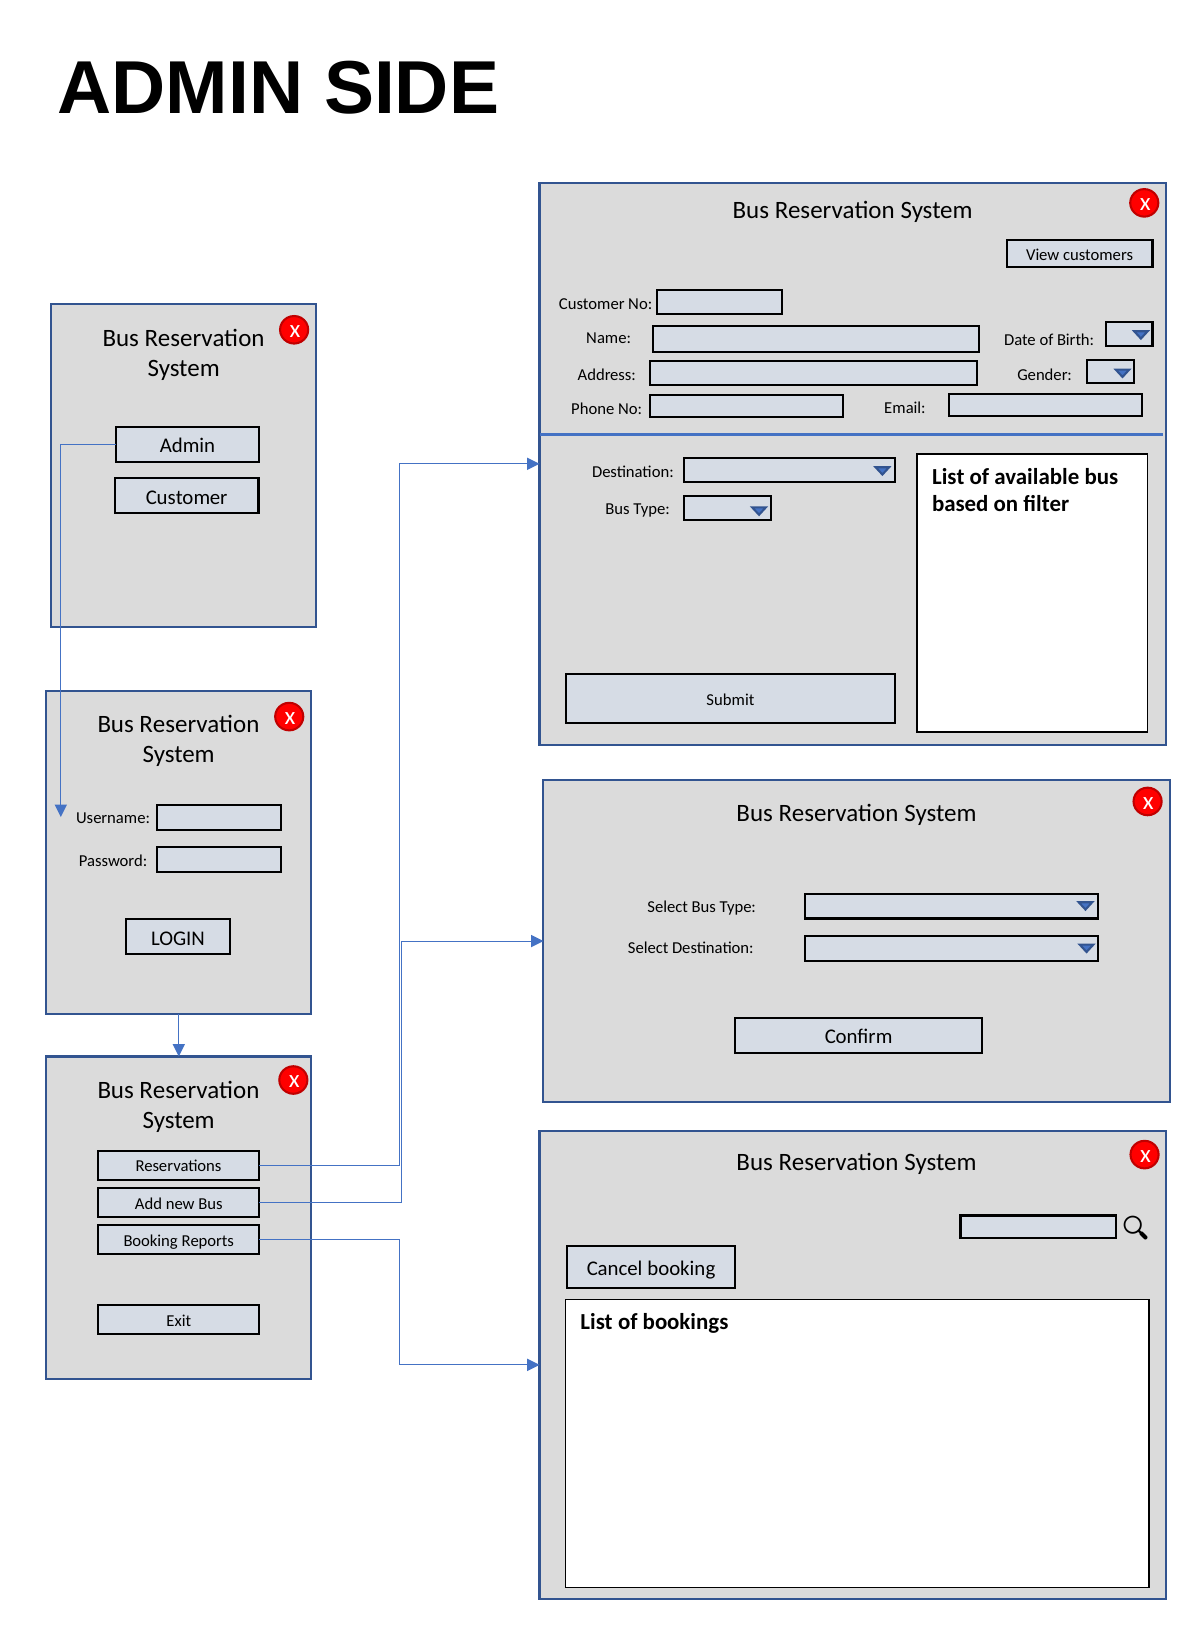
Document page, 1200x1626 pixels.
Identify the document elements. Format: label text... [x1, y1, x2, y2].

text_box List of bookings [565, 1299, 1150, 1588]
text_box Cancel booking [566, 1245, 736, 1289]
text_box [46, 691, 259, 1014]
text_box ADMIN SIDE [42, 30, 515, 136]
text_box [959, 1214, 1117, 1239]
text_box [538, 1183, 1167, 1600]
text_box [259, 1239, 540, 1365]
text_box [259, 941, 544, 1203]
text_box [1105, 322, 1153, 347]
text_box Bus Reservation System [544, 1137, 1171, 1183]
text_box [544, 1130, 1167, 1137]
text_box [543, 779, 1171, 1103]
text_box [539, 182, 1167, 745]
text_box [60, 444, 116, 818]
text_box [50, 304, 317, 627]
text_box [1130, 186, 1159, 217]
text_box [46, 1056, 312, 1380]
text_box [1130, 1138, 1159, 1169]
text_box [1087, 359, 1135, 384]
picture [1121, 1213, 1150, 1242]
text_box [259, 463, 540, 941]
